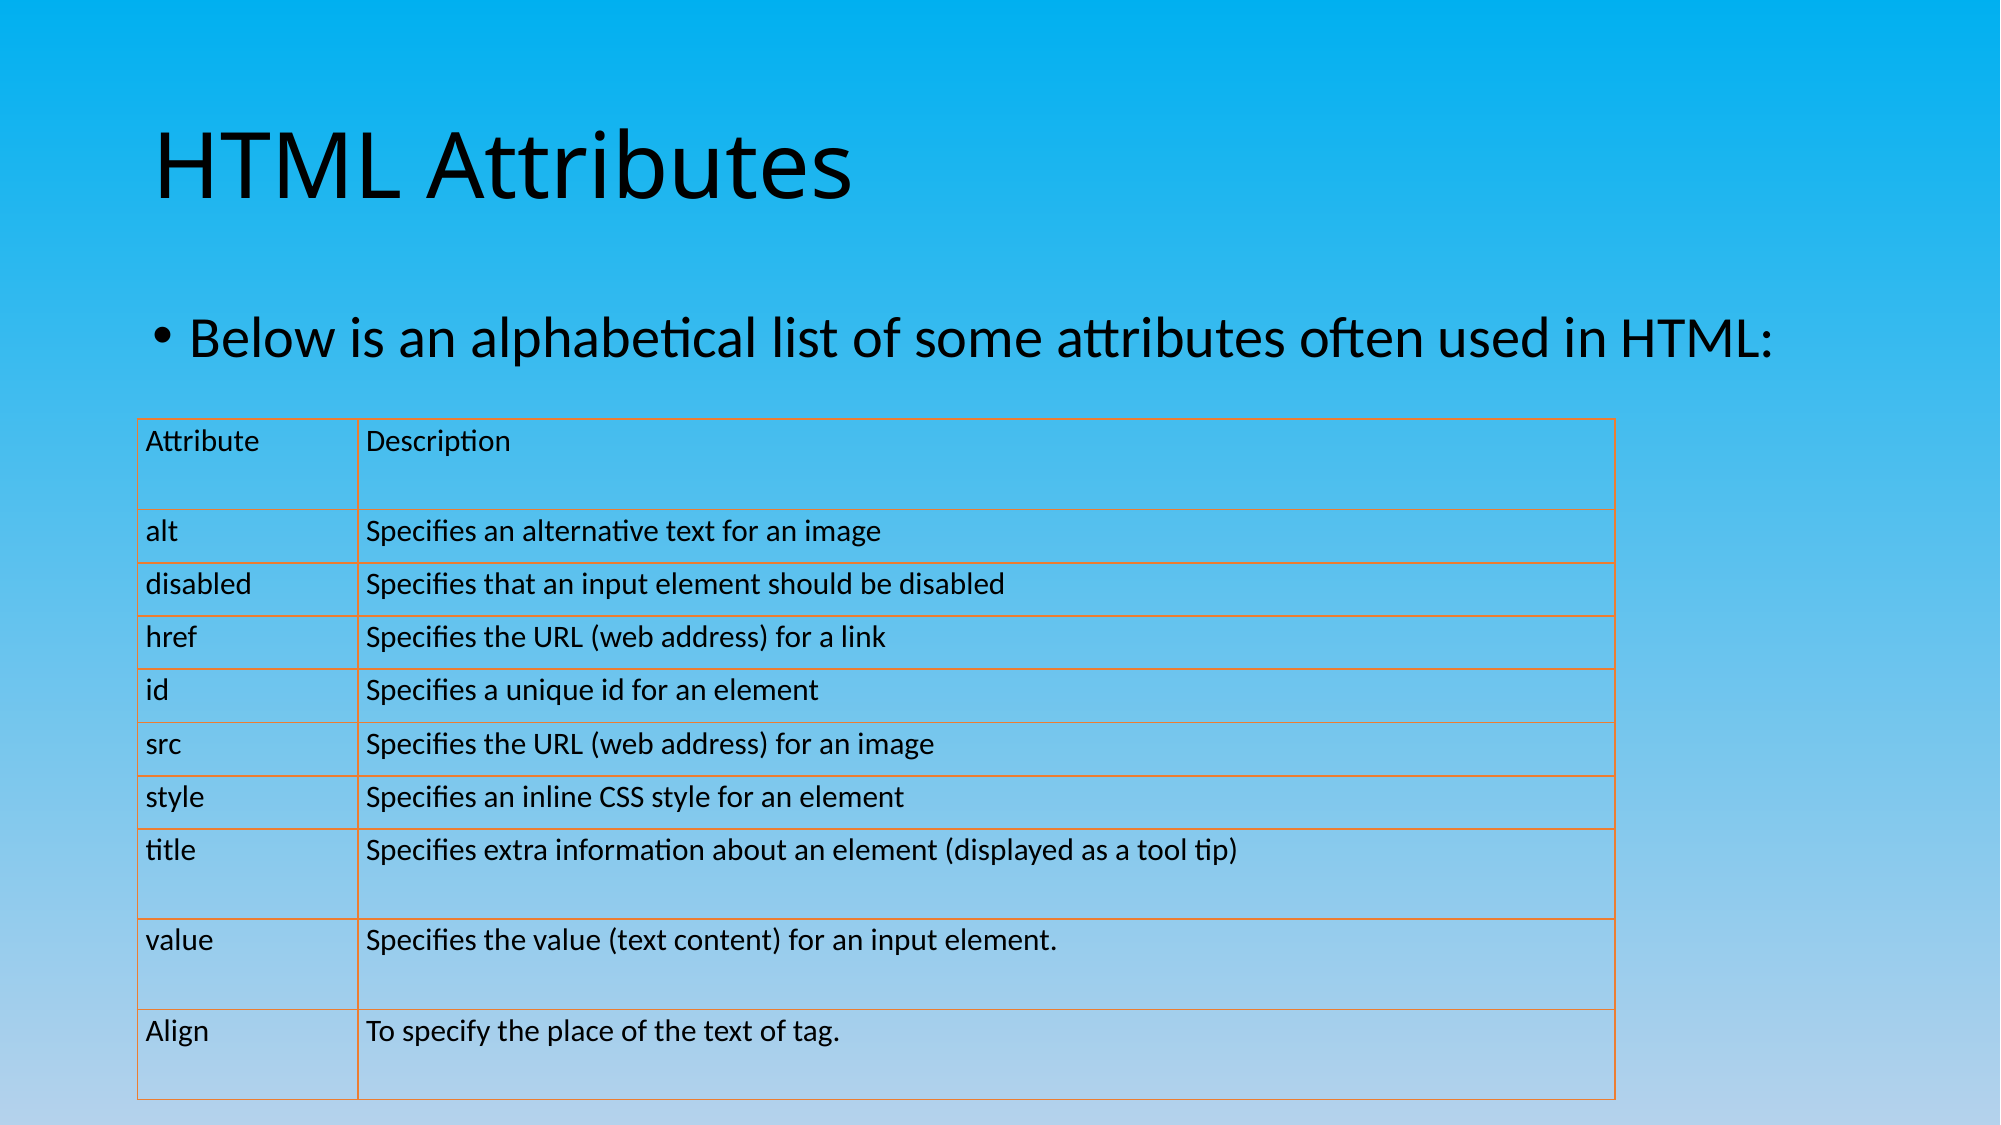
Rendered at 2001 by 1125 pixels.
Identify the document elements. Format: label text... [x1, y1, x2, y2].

table_cell Specifies that an input element should be disabled [359, 564, 1614, 615]
table_header Description [359, 420, 1614, 509]
table_cell Specifies the URL (web address) for an image [359, 723, 1614, 775]
table_cell id [138, 670, 357, 722]
table_cell Specifies an inline CSS style for an element [359, 777, 1614, 828]
title HTML Attributes [137, 59, 1863, 278]
list Below is an alphabetical list of some attributes often used in HTML: [137, 299, 1863, 1014]
table_cell Specifies the URL (web address) for a link [359, 617, 1614, 668]
table_cell value [138, 920, 357, 1009]
table_cell Align [138, 1010, 357, 1099]
table_cell Specifies an alternative text for an image [359, 510, 1614, 562]
table_cell style [138, 777, 357, 828]
table_cell Specifies the value (text content) for an input element. [359, 920, 1614, 1009]
table_cell src [138, 723, 357, 775]
table_header Attribute [138, 420, 357, 509]
table_cell To specify the place of the text of tag. [359, 1010, 1614, 1099]
table_cell Specifies extra information about an element (displayed as a tool tip) [359, 830, 1614, 918]
table_cell Specifies a unique id for an element [359, 670, 1614, 722]
table_cell disabled [138, 564, 357, 615]
table_cell alt [138, 510, 357, 562]
table_cell title [138, 830, 357, 918]
table_cell href [138, 617, 357, 668]
